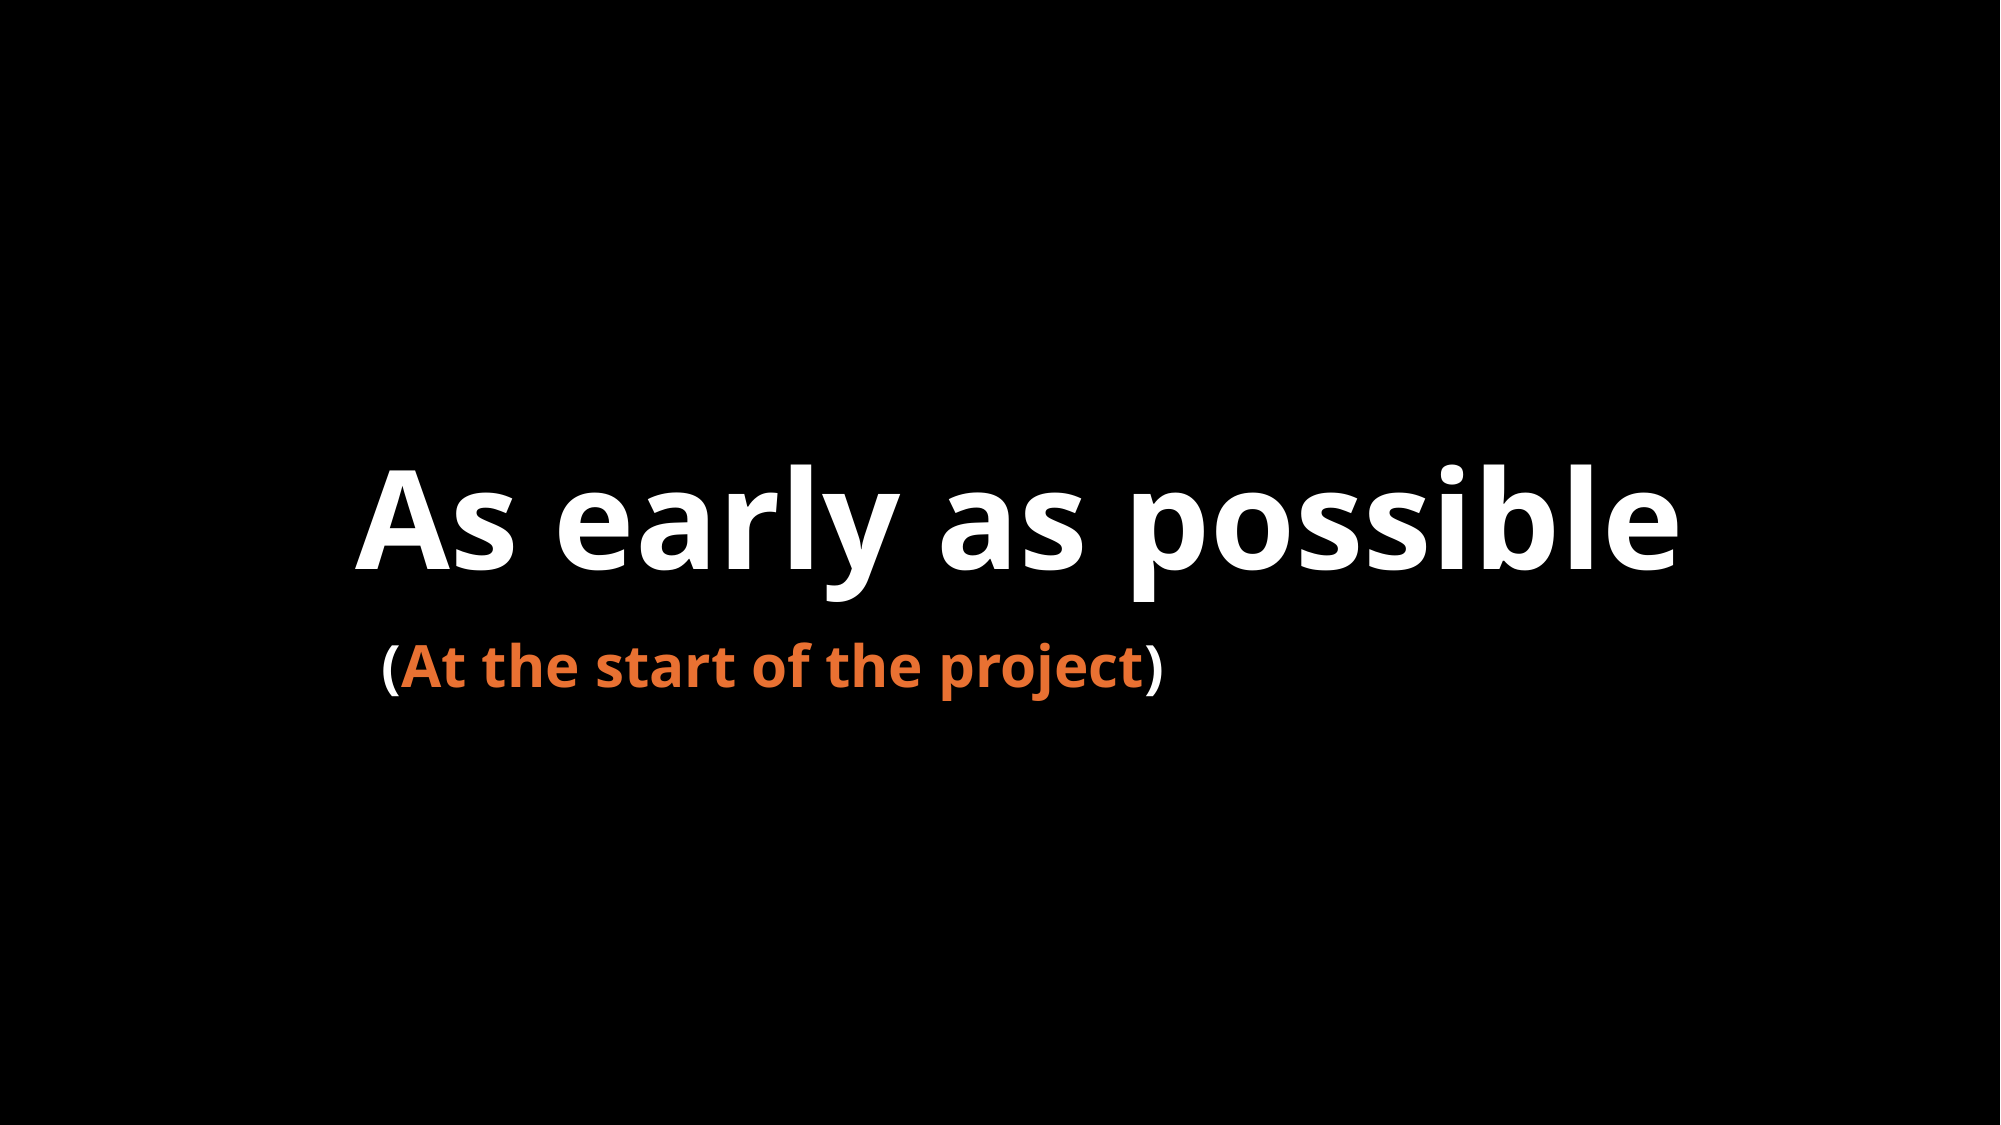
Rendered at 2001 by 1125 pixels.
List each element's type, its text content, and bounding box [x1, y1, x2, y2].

text_box (At the start of the project) [366, 622, 1640, 707]
text_box As early as possible [340, 443, 1760, 605]
